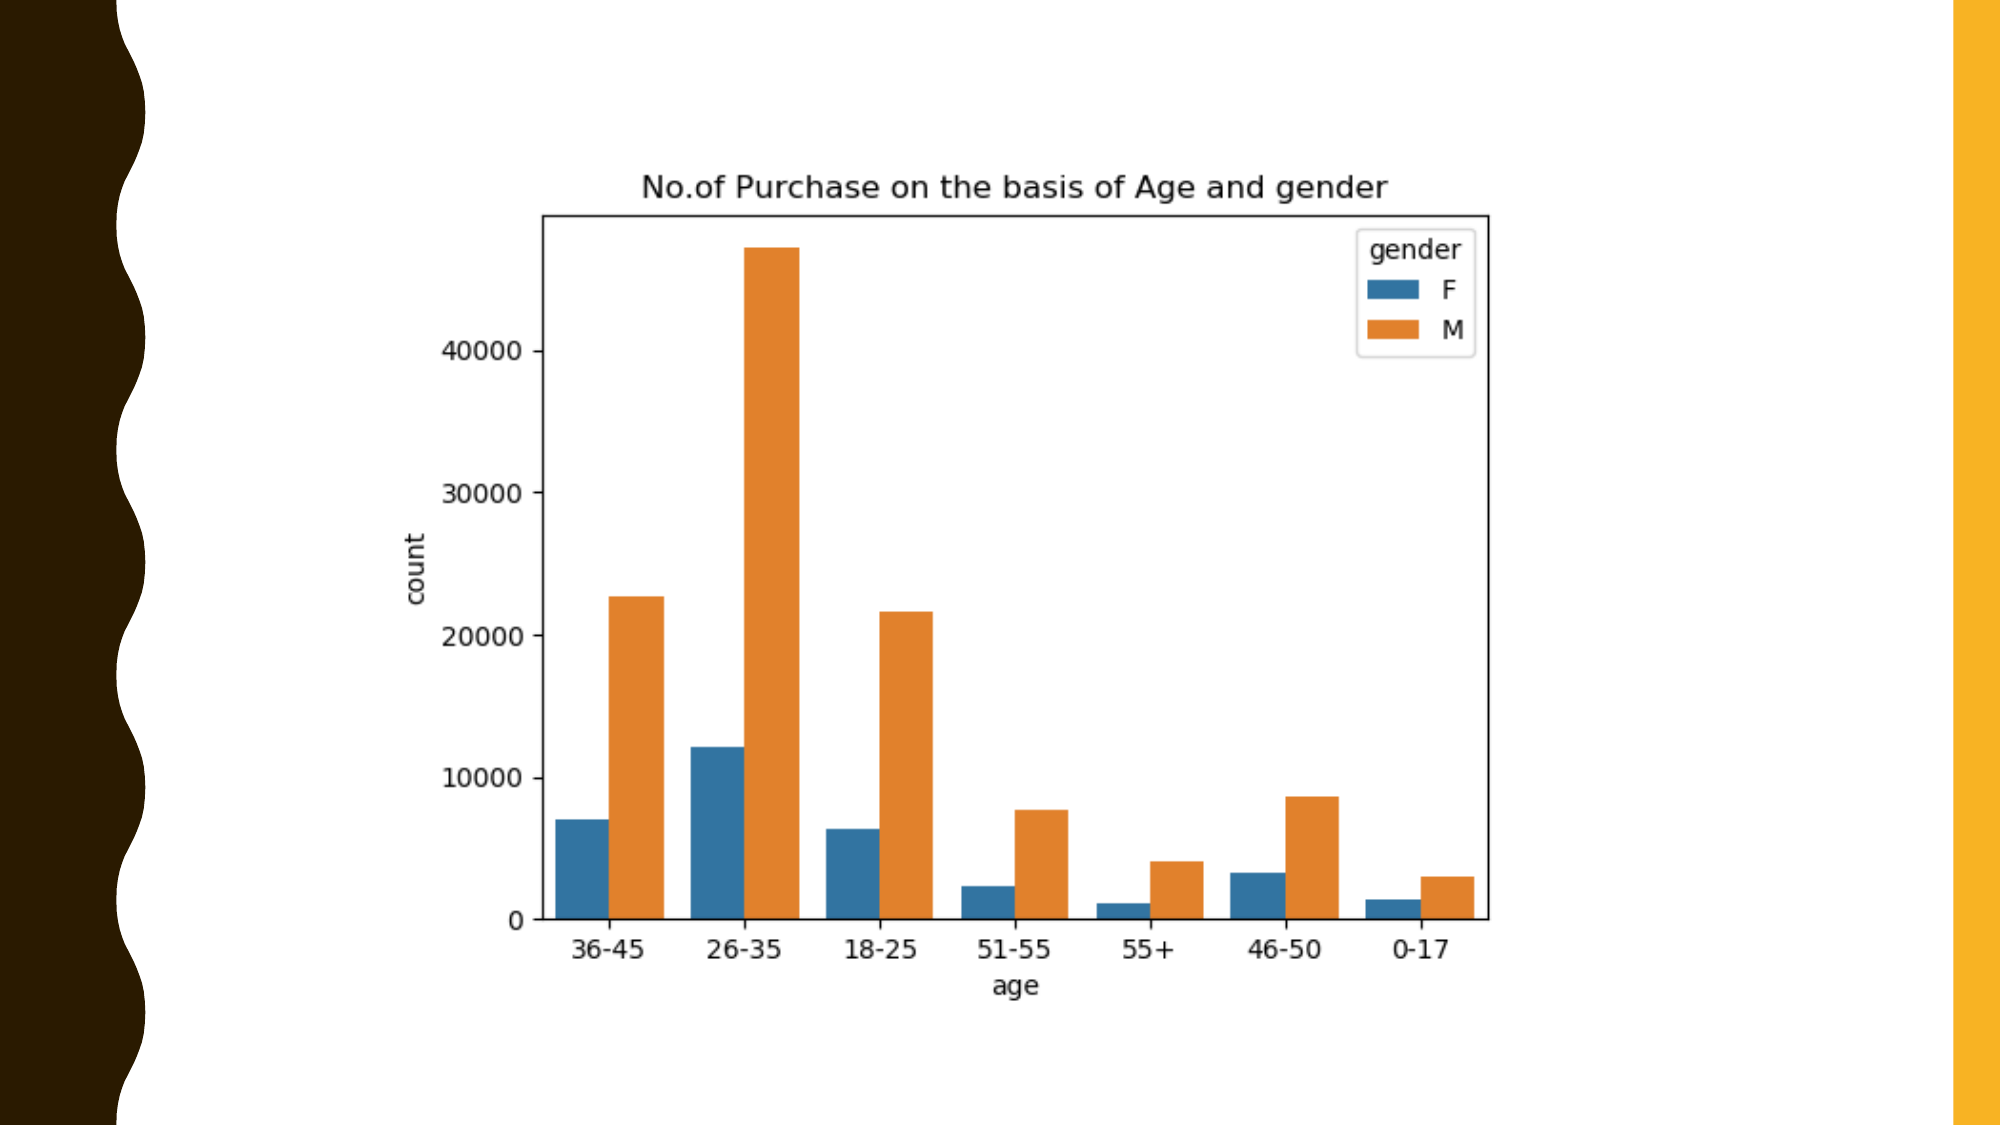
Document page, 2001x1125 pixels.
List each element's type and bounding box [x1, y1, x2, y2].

picture [390, 105, 1610, 1020]
